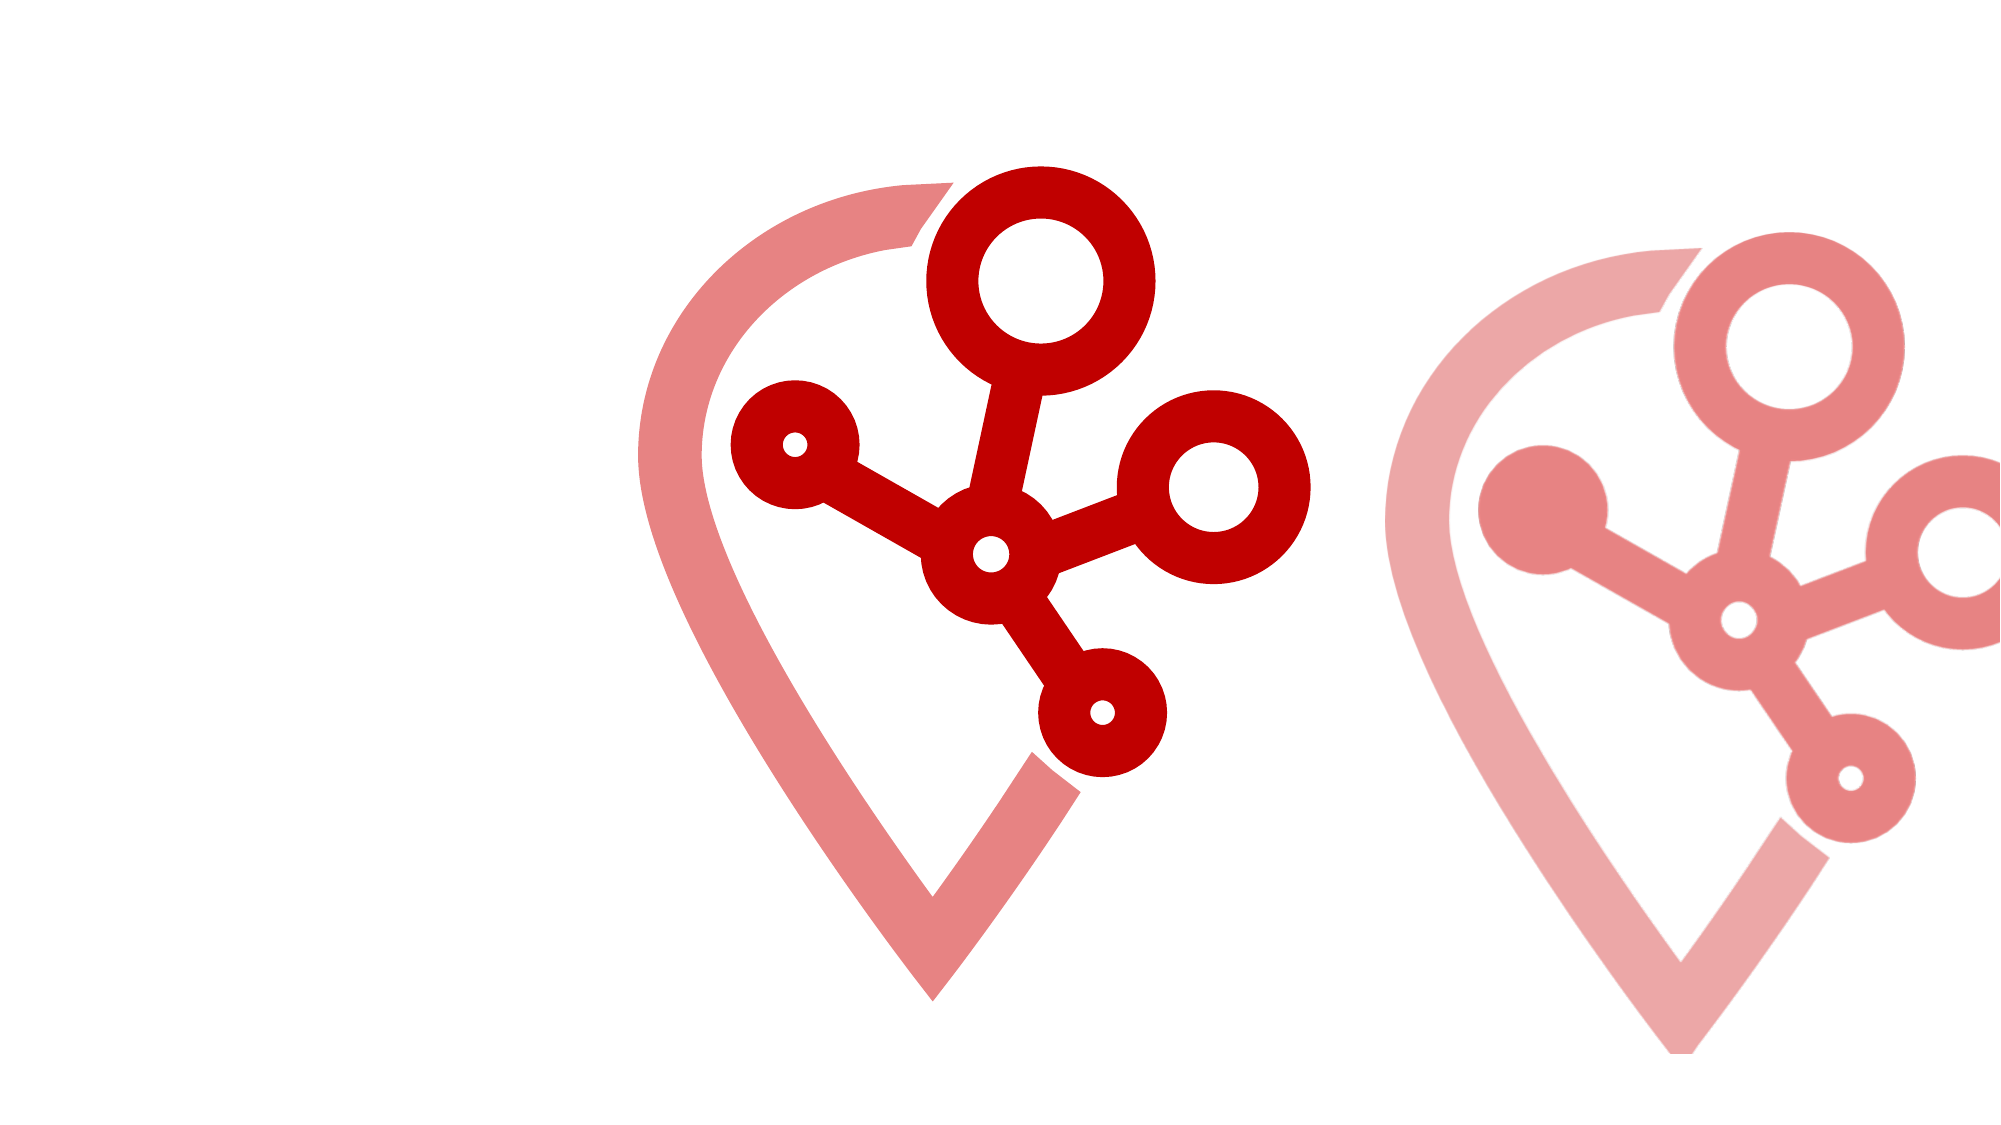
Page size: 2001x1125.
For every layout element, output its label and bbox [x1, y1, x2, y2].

text_box [756, 191, 1286, 752]
picture [1384, 231, 2000, 1054]
text_box [783, 752, 1053, 968]
text_box [658, 263, 756, 706]
